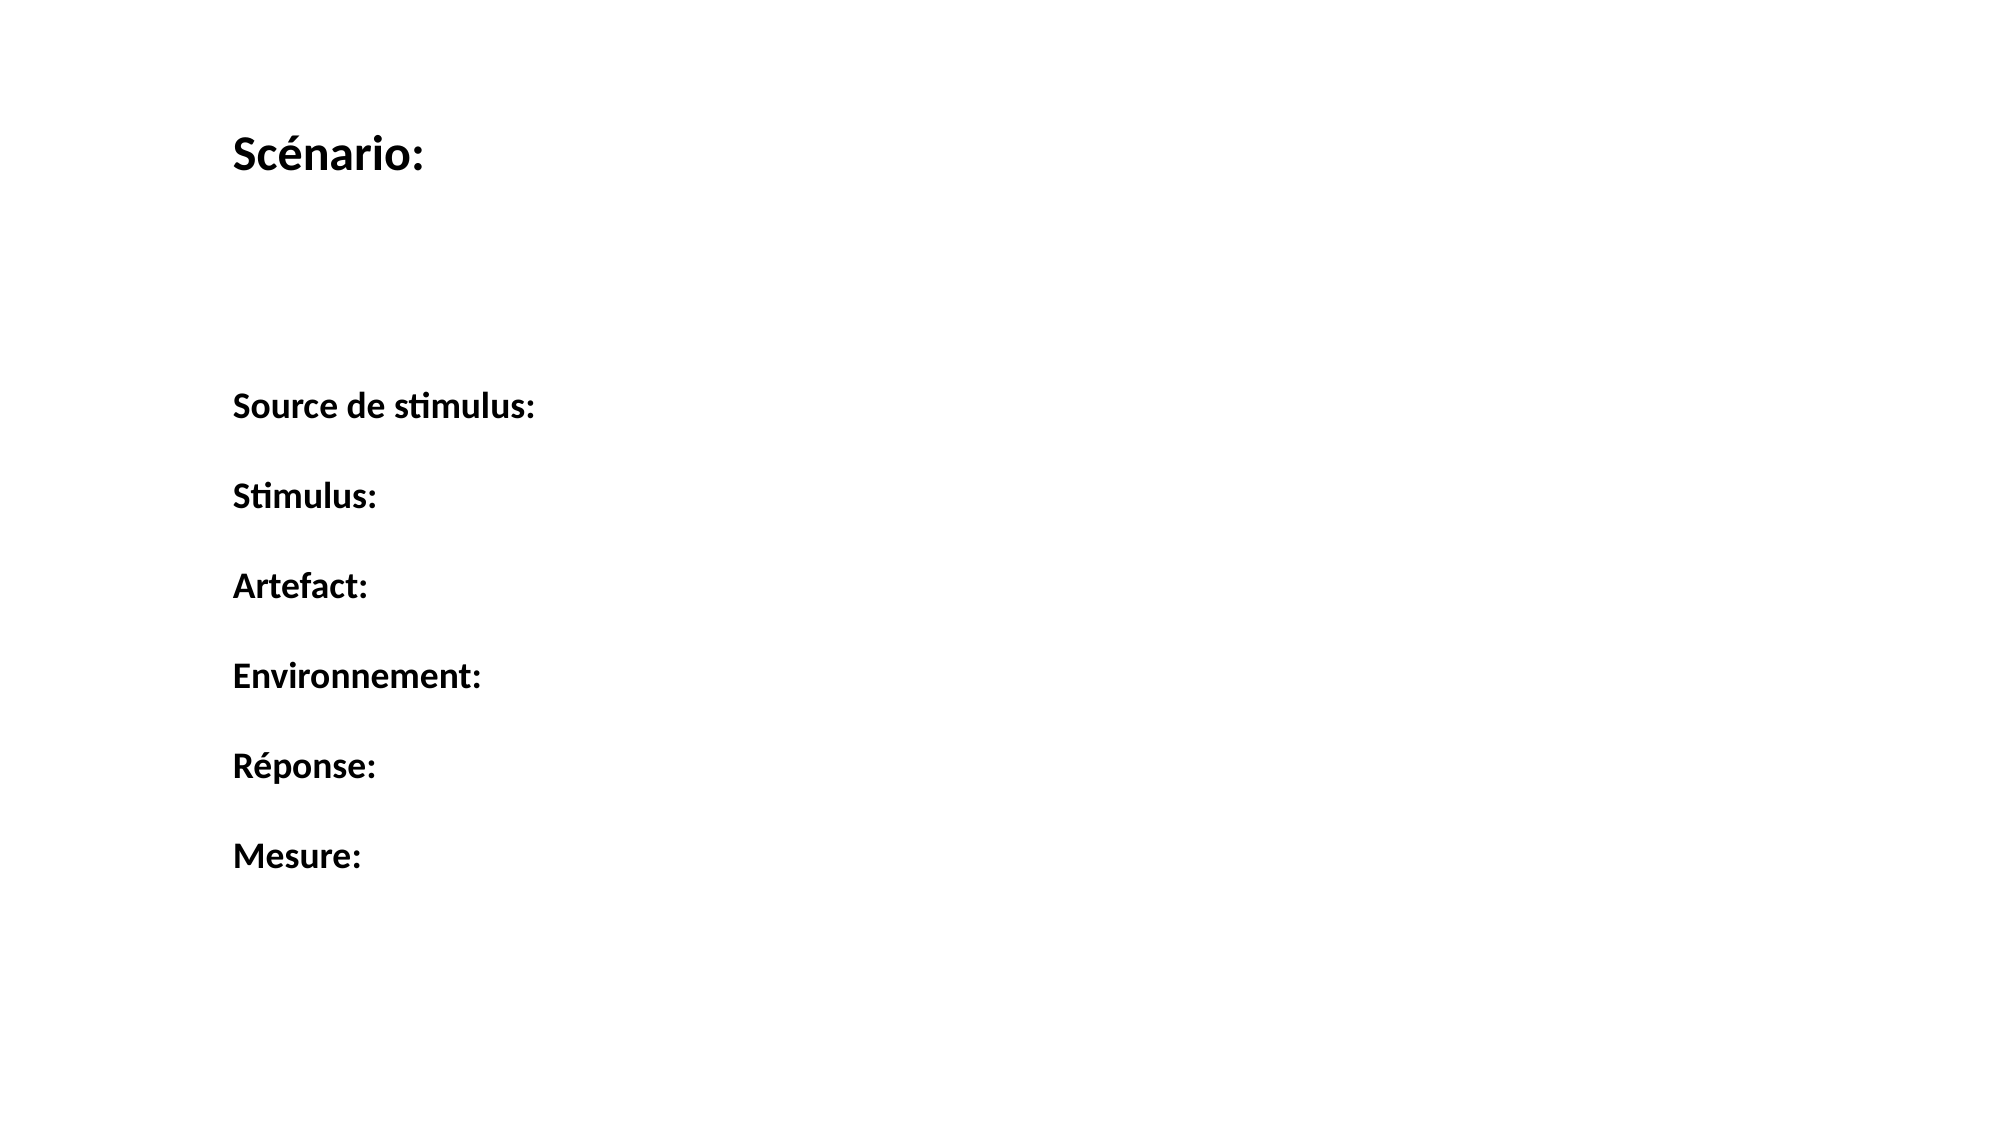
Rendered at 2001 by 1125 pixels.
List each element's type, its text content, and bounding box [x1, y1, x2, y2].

text_box Source de stimulus: Stimulus: Artefact: Environnement: Réponse: Mesure: [218, 328, 1710, 884]
text_box Scénario: [218, 112, 1282, 188]
